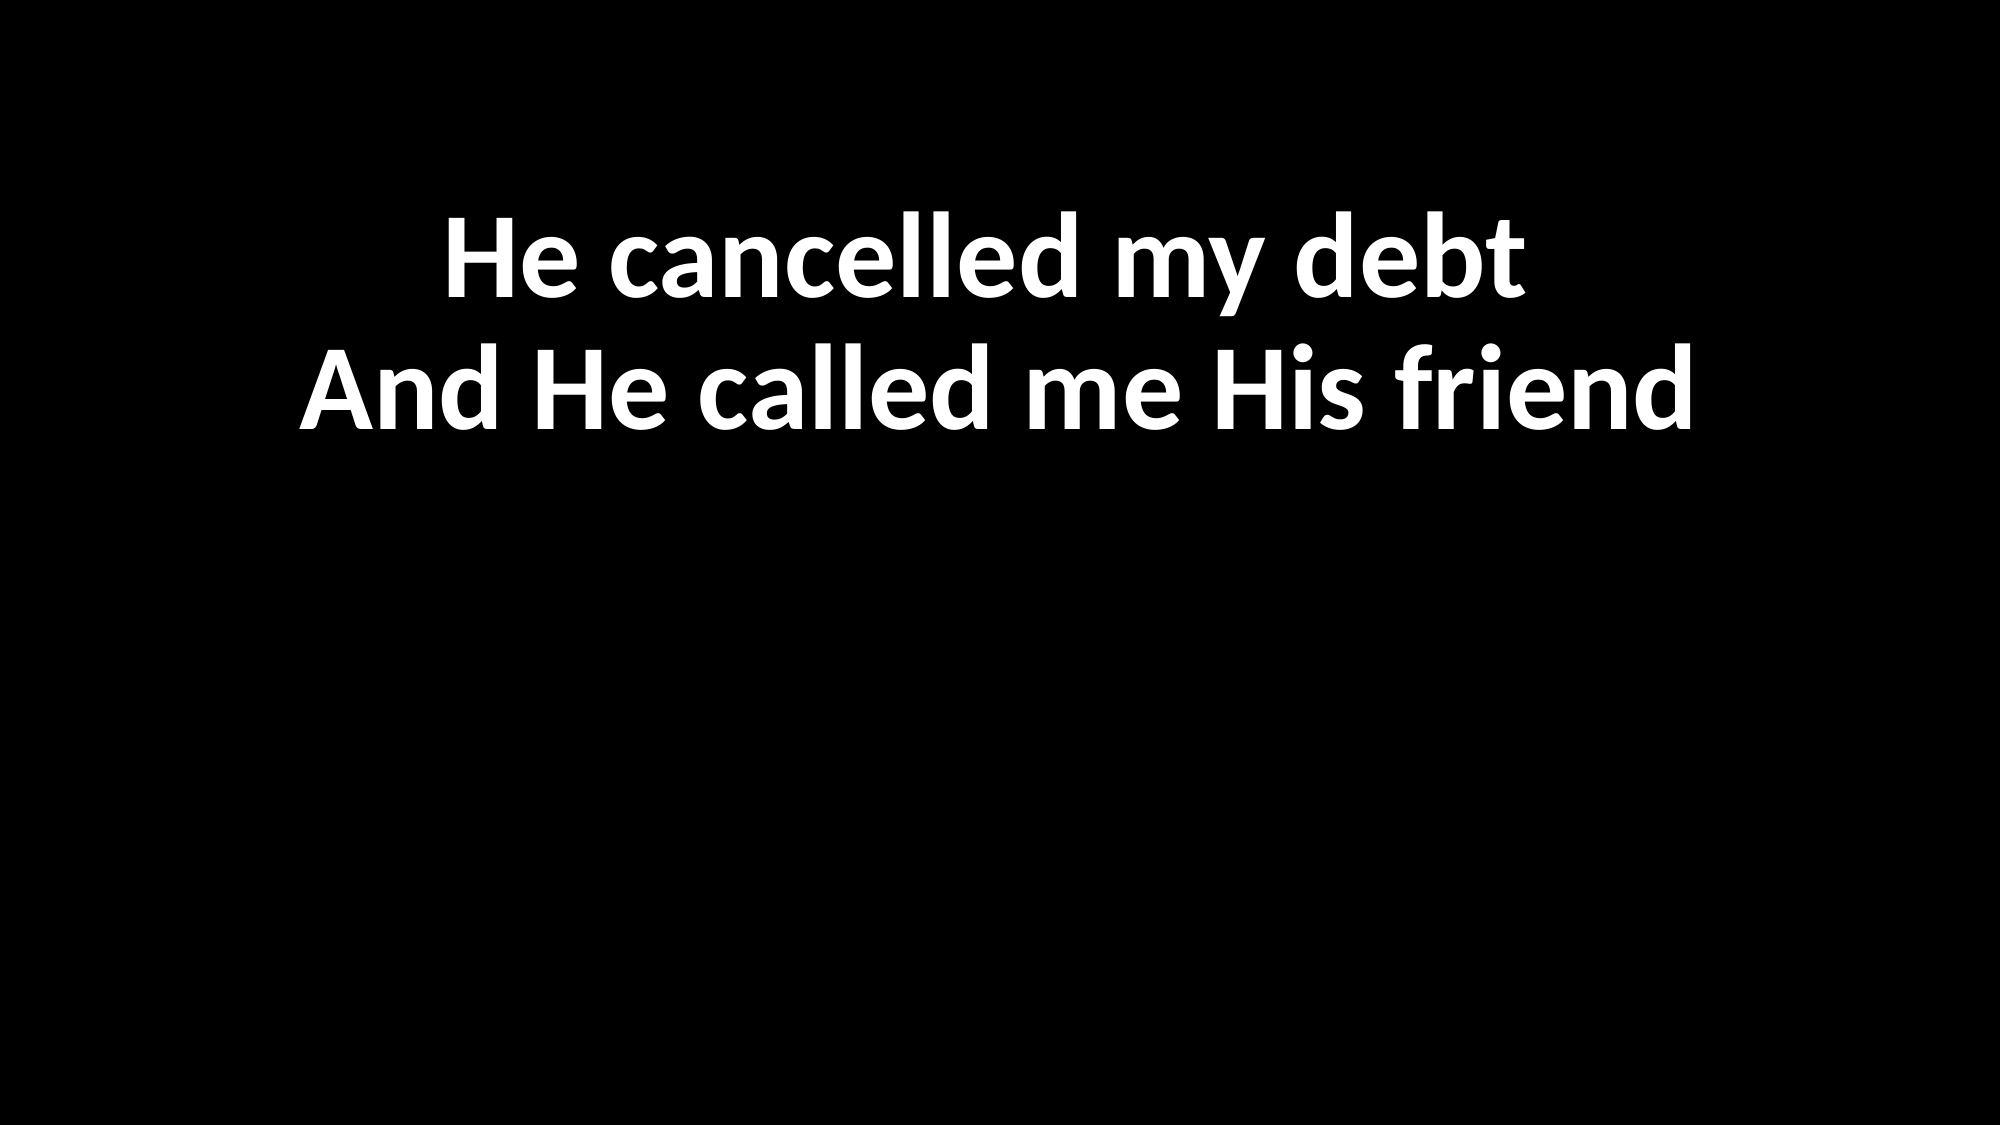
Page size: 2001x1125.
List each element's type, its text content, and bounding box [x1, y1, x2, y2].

list He cancelled my debt And He called me His friend [0, 109, 2000, 464]
